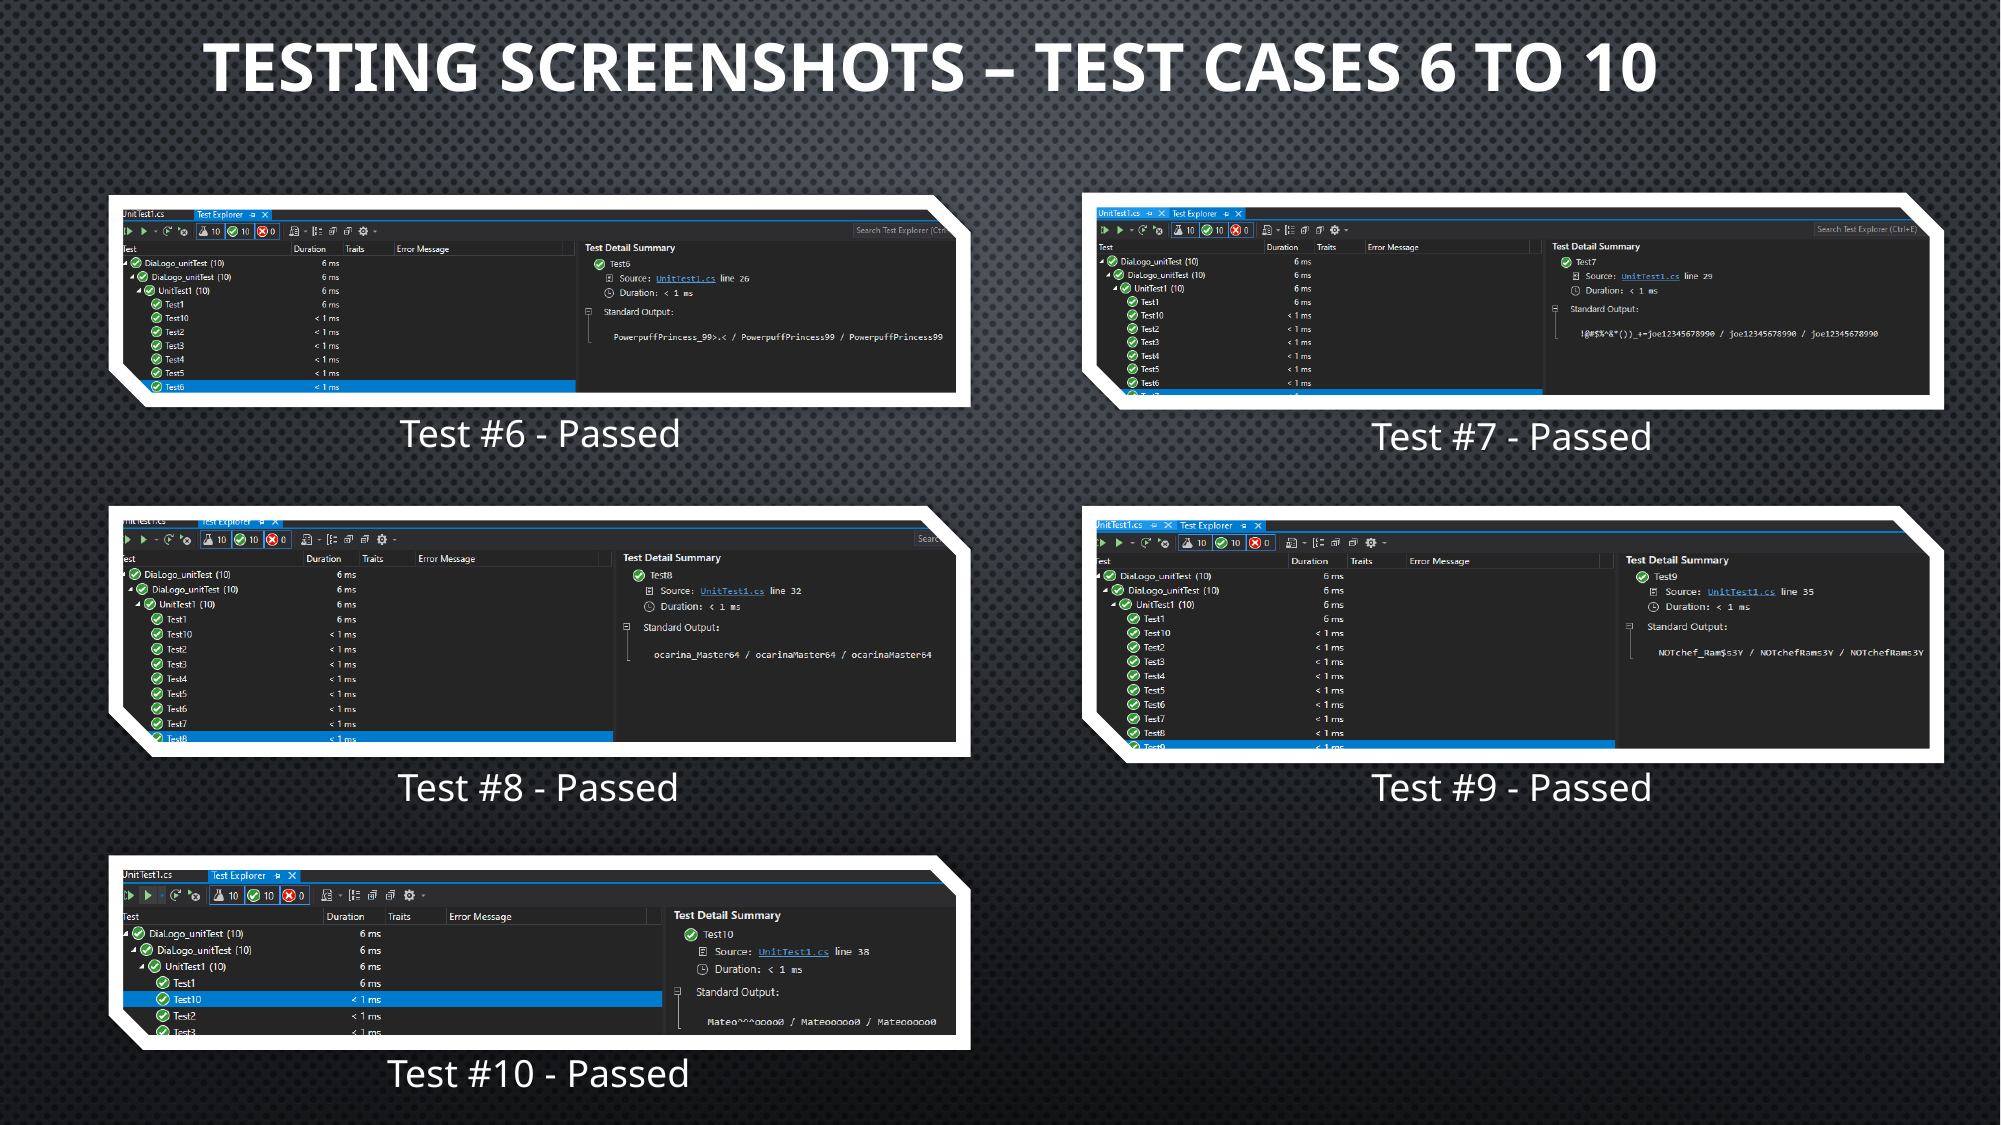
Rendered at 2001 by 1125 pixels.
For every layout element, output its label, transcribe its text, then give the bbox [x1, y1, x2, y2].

picture [115, 512, 964, 750]
text_box Test #8 - Passed [114, 756, 964, 816]
picture [115, 202, 964, 401]
title Testing Screenshots – Test cases 6 to 10 [187, 26, 1813, 102]
picture [1089, 512, 1938, 757]
picture [1089, 199, 1938, 403]
text_box Test #10 - Passed [114, 1042, 964, 1103]
picture [115, 862, 964, 1043]
text_box Test #7 - Passed [1087, 405, 1937, 465]
text_box Test #6 - Passed [115, 402, 966, 463]
text_box Test #9 - Passed [1087, 756, 1937, 817]
